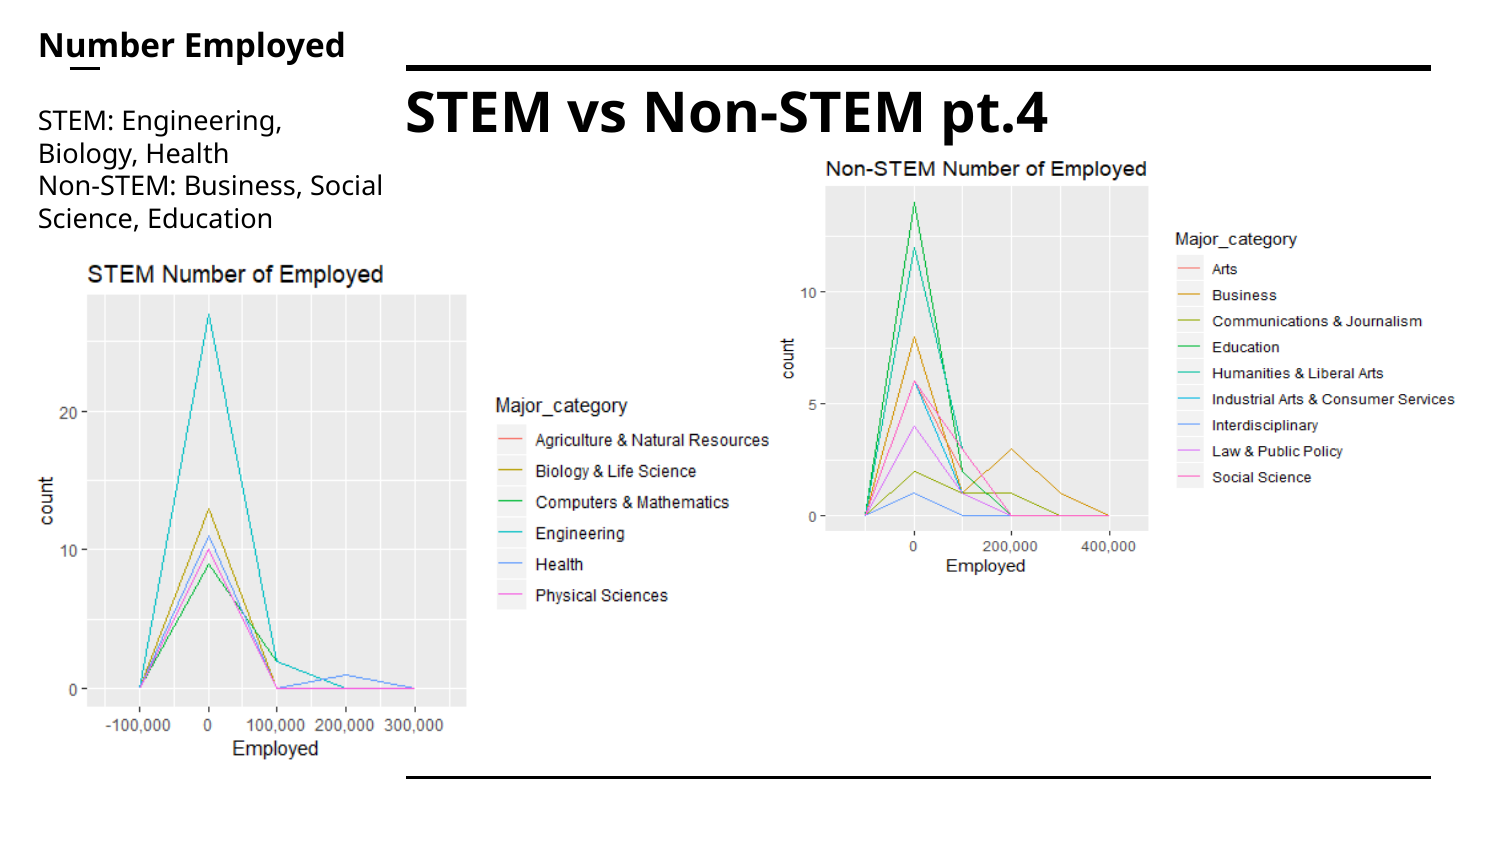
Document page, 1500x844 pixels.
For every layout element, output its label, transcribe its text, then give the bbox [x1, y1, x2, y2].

text_box Number Employed STEM: Engineering, Biology, Health Non-STEM: Business, Social Science, Education [22, 8, 405, 255]
picture [26, 151, 1474, 769]
title STEM vs Non-STEM pt.4 [405, 60, 1428, 166]
